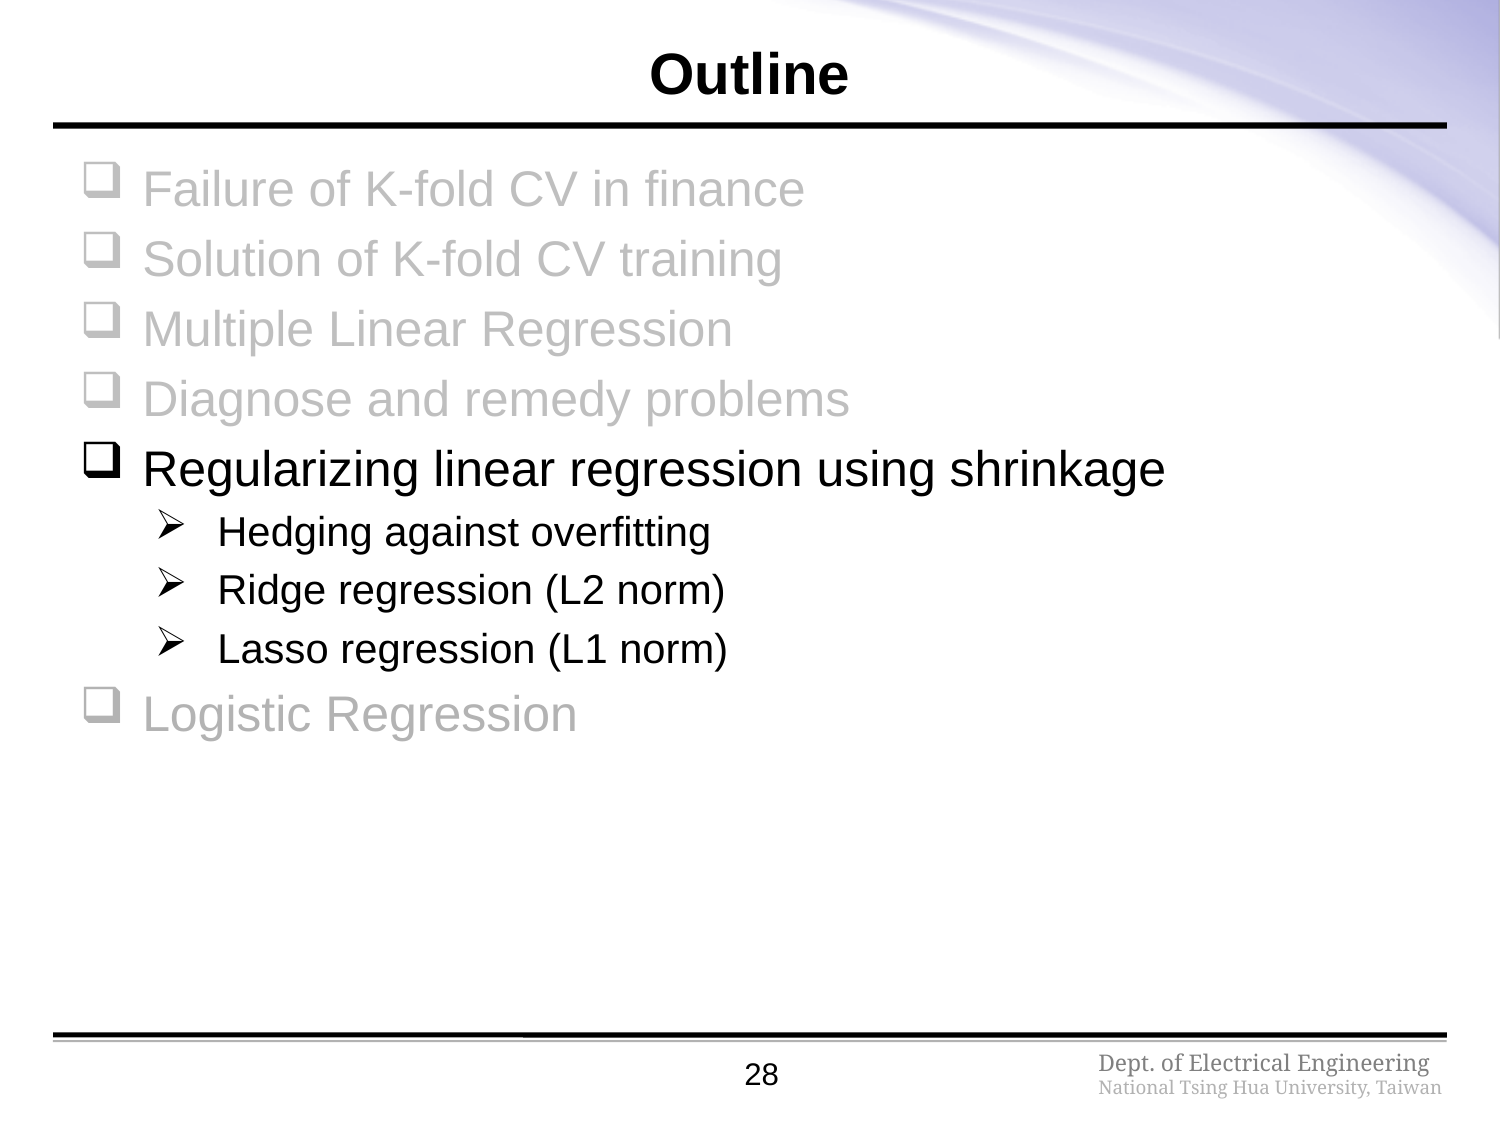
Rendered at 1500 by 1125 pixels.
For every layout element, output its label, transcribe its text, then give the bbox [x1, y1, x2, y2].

list Failure of K-fold CV in finance Solution of K-fold CV training Multiple Linear Regression Diagnose and remedy problems Regularizing linear regression using shrinkage Hedging against overfitting Ridge regression (L2 norm) Lasso regression (L1 norm) Logistic Regression [64, 148, 1436, 1012]
slide_number 28 [643, 1046, 881, 1095]
title Outline [64, 35, 1436, 108]
picture [768, 0, 1500, 350]
